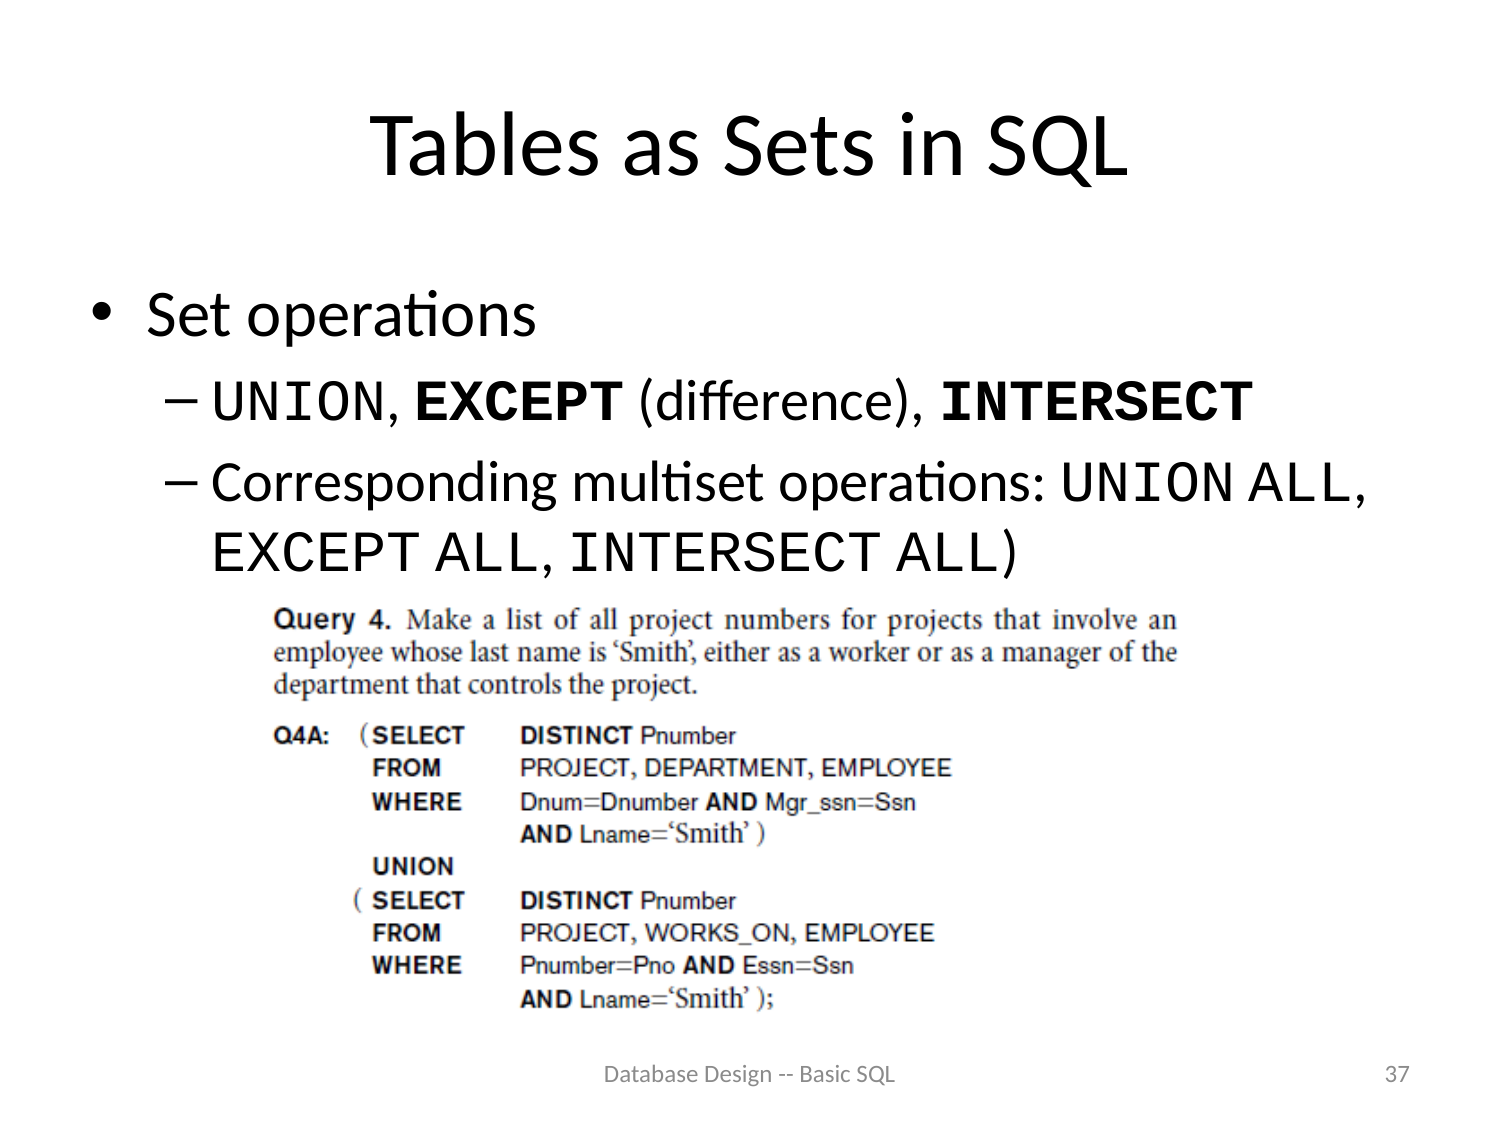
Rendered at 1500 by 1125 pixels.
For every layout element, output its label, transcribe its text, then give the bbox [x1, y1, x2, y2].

list Set operations UNION, EXCEPT (difference), INTERSECT Corresponding multiset operations: UNION ALL, EXCEPT ALL, INTERSECT ALL) [75, 262, 1425, 1005]
footer Database Design -- Basic SQL [512, 1042, 988, 1103]
slide_number 37 [1074, 1042, 1425, 1103]
title Tables as Sets in SQL [75, 45, 1425, 233]
picture [266, 599, 1201, 1020]
